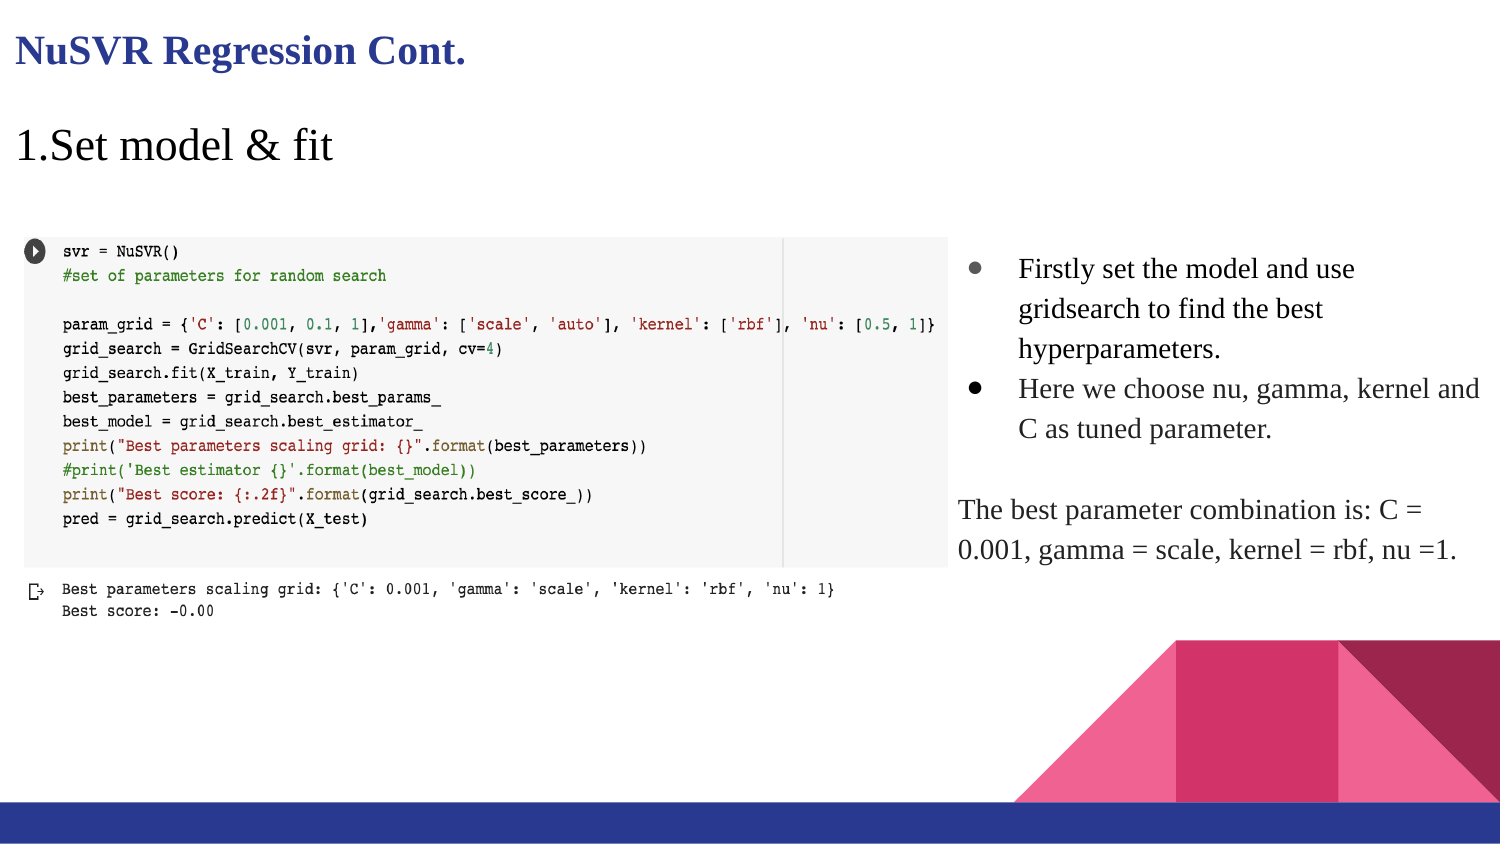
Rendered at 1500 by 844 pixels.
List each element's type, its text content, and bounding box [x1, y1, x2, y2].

text_box Firstly set the model and use gridsearch to find the best hyperparameters. Here we choose nu, gamma, kernel and C as tuned parameter. The best parameter combination is: C = 0.001, gamma = scale, kernel = rbf, nu =1. [928, 228, 1500, 581]
list 1.Set model & fit [0, 99, 361, 185]
picture [24, 237, 949, 632]
title NuSVR Regression Cont. [0, 0, 627, 100]
